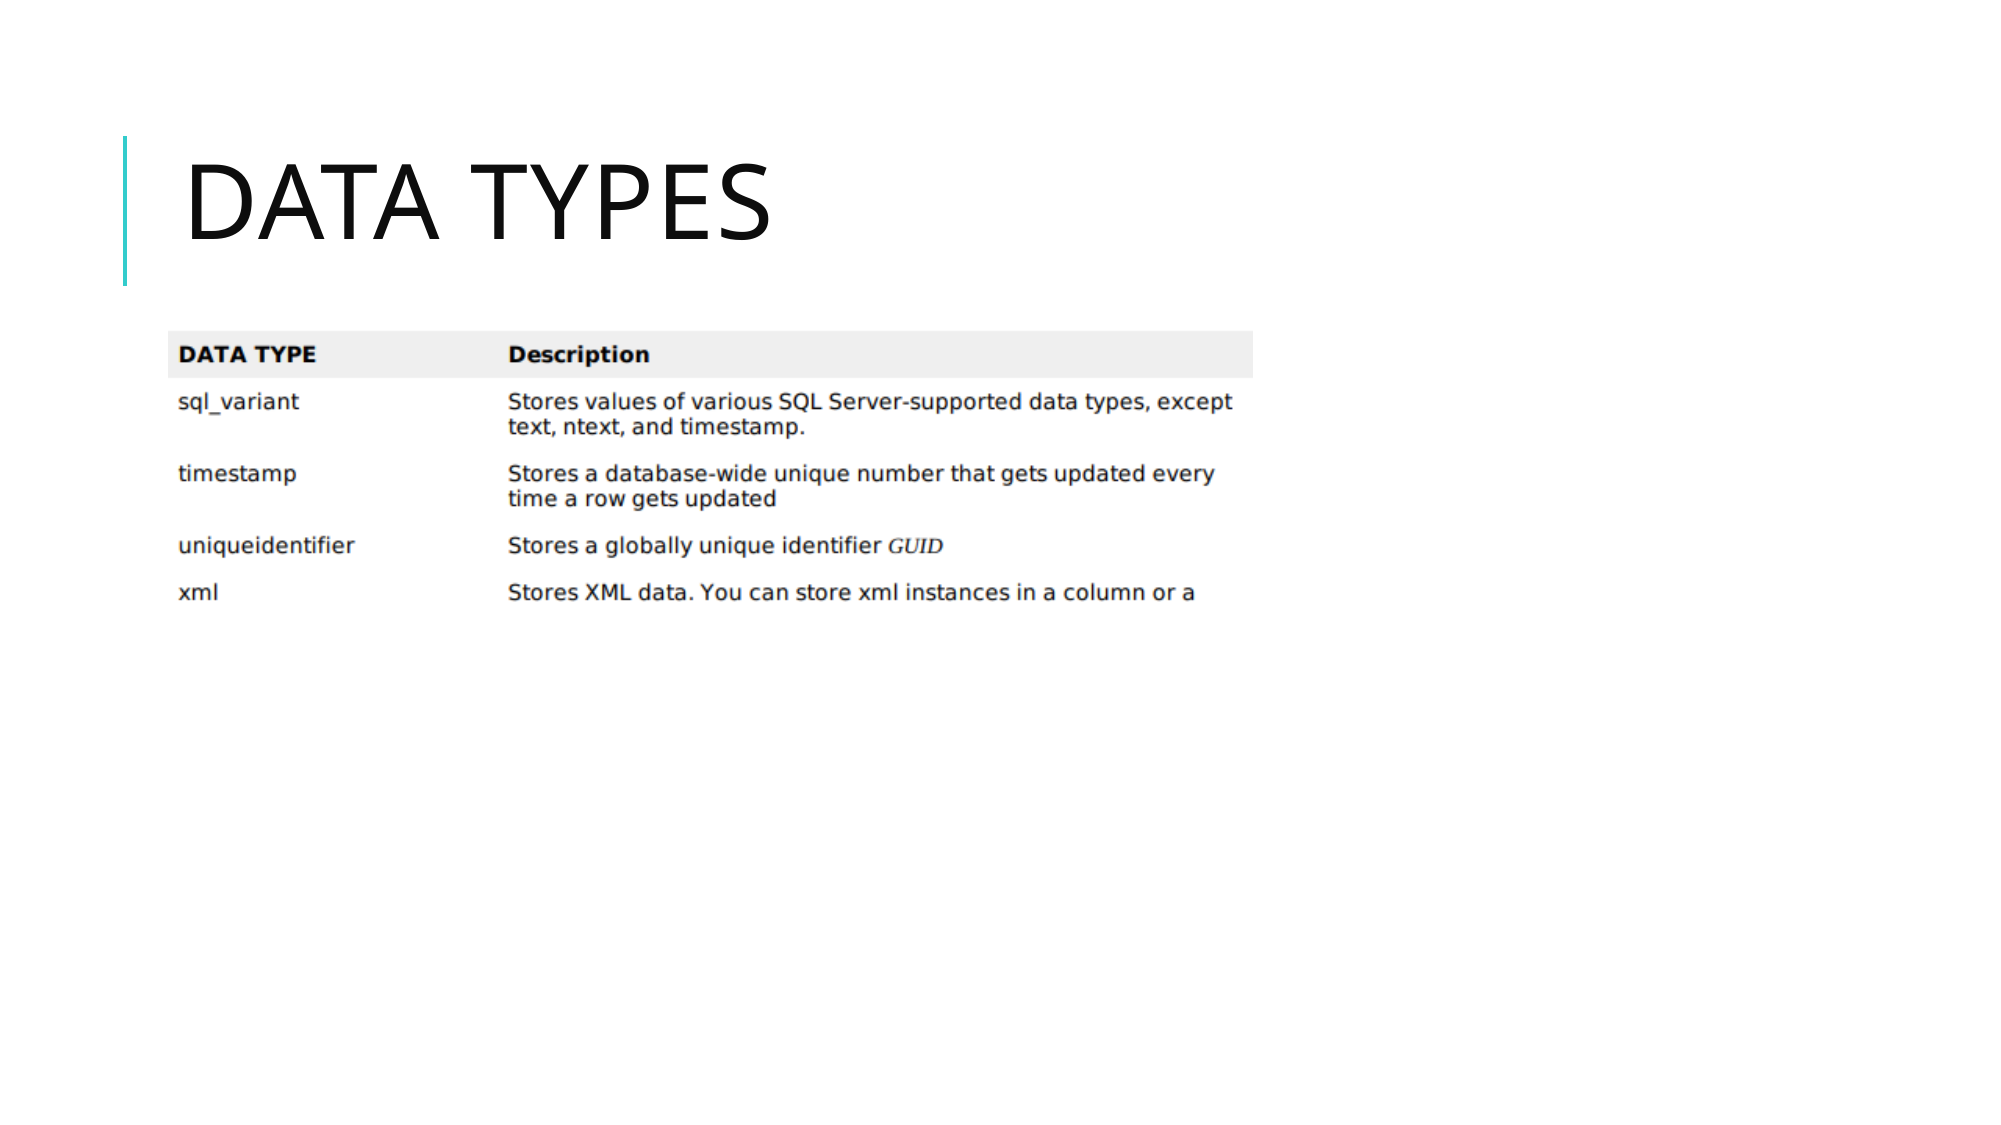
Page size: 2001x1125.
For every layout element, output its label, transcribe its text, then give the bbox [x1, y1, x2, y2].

title DATA TYPES [168, 133, 1763, 285]
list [167, 325, 1253, 606]
